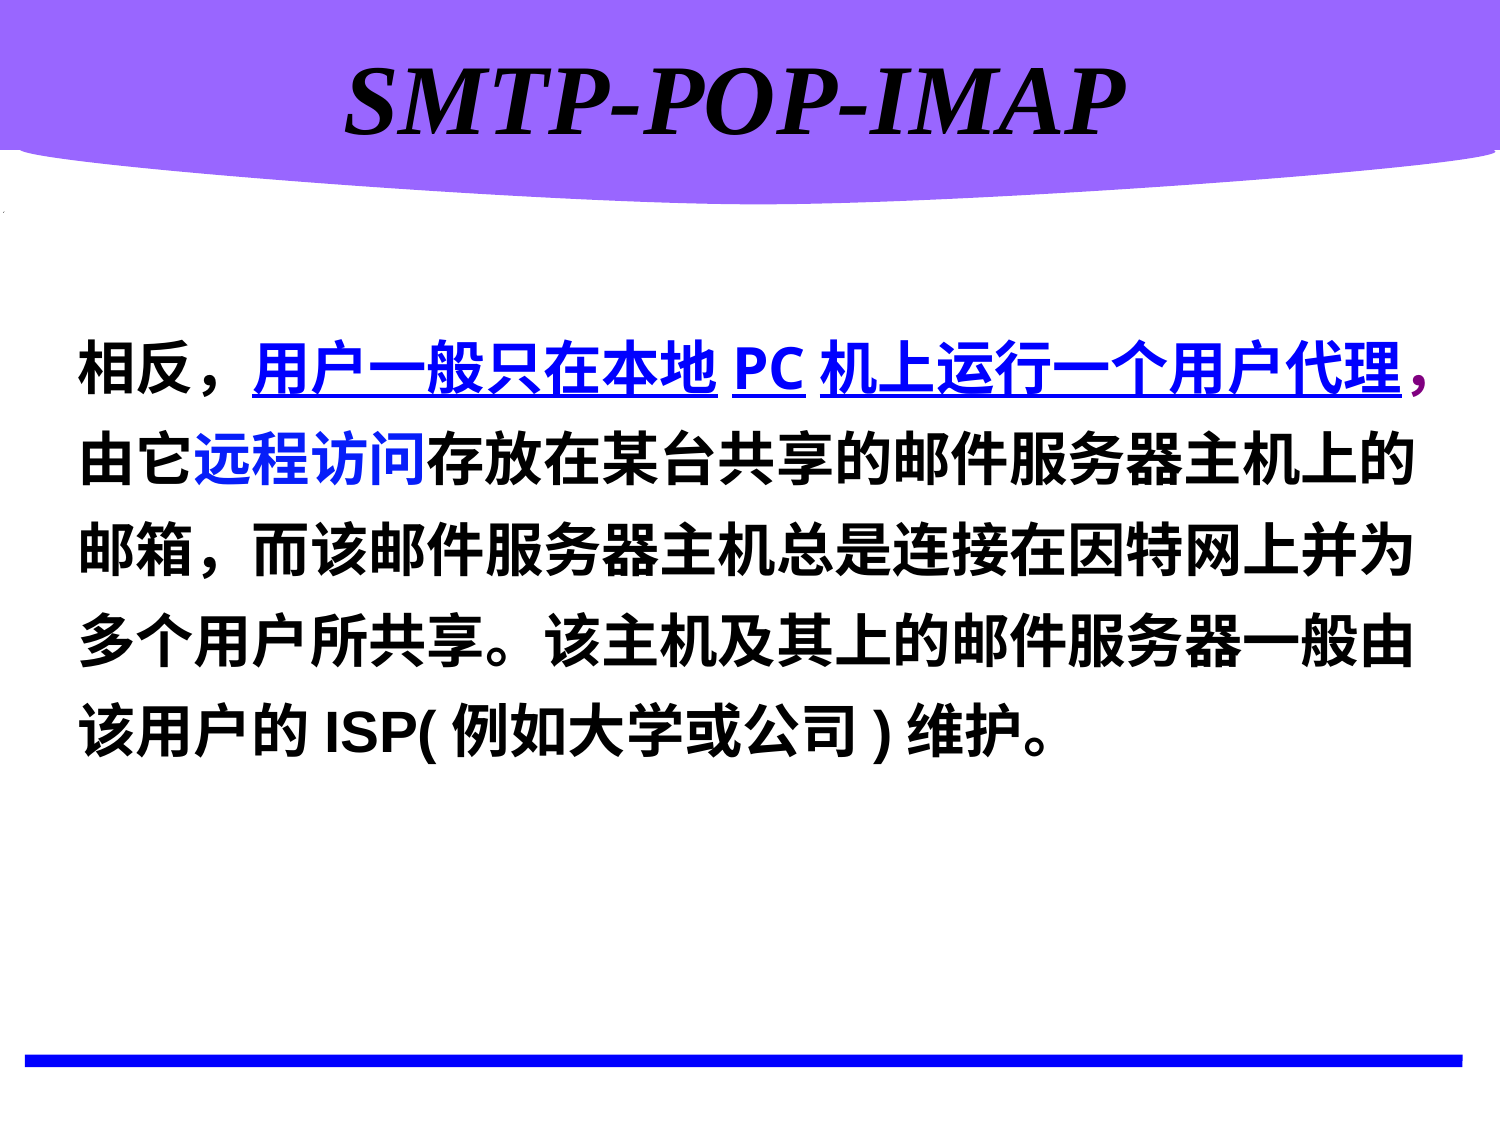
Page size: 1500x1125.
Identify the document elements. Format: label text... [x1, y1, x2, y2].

text_box 相反，用户一般只在本地PC机上运行一个用户代理，由它远程访问存放在某台共享的邮件服务器主机上的邮箱，而该邮件服务器主机总是连接在因特网上并为多个用户所共享。该主机及其上的邮件服务器一般由该用户的ISP(例如大学或公司)维护。 [62, 302, 1455, 772]
text_box [0, 0, 1500, 150]
text_box SMTP-POP-IMAP [328, 27, 1142, 141]
text_box [19, 139, 1496, 205]
